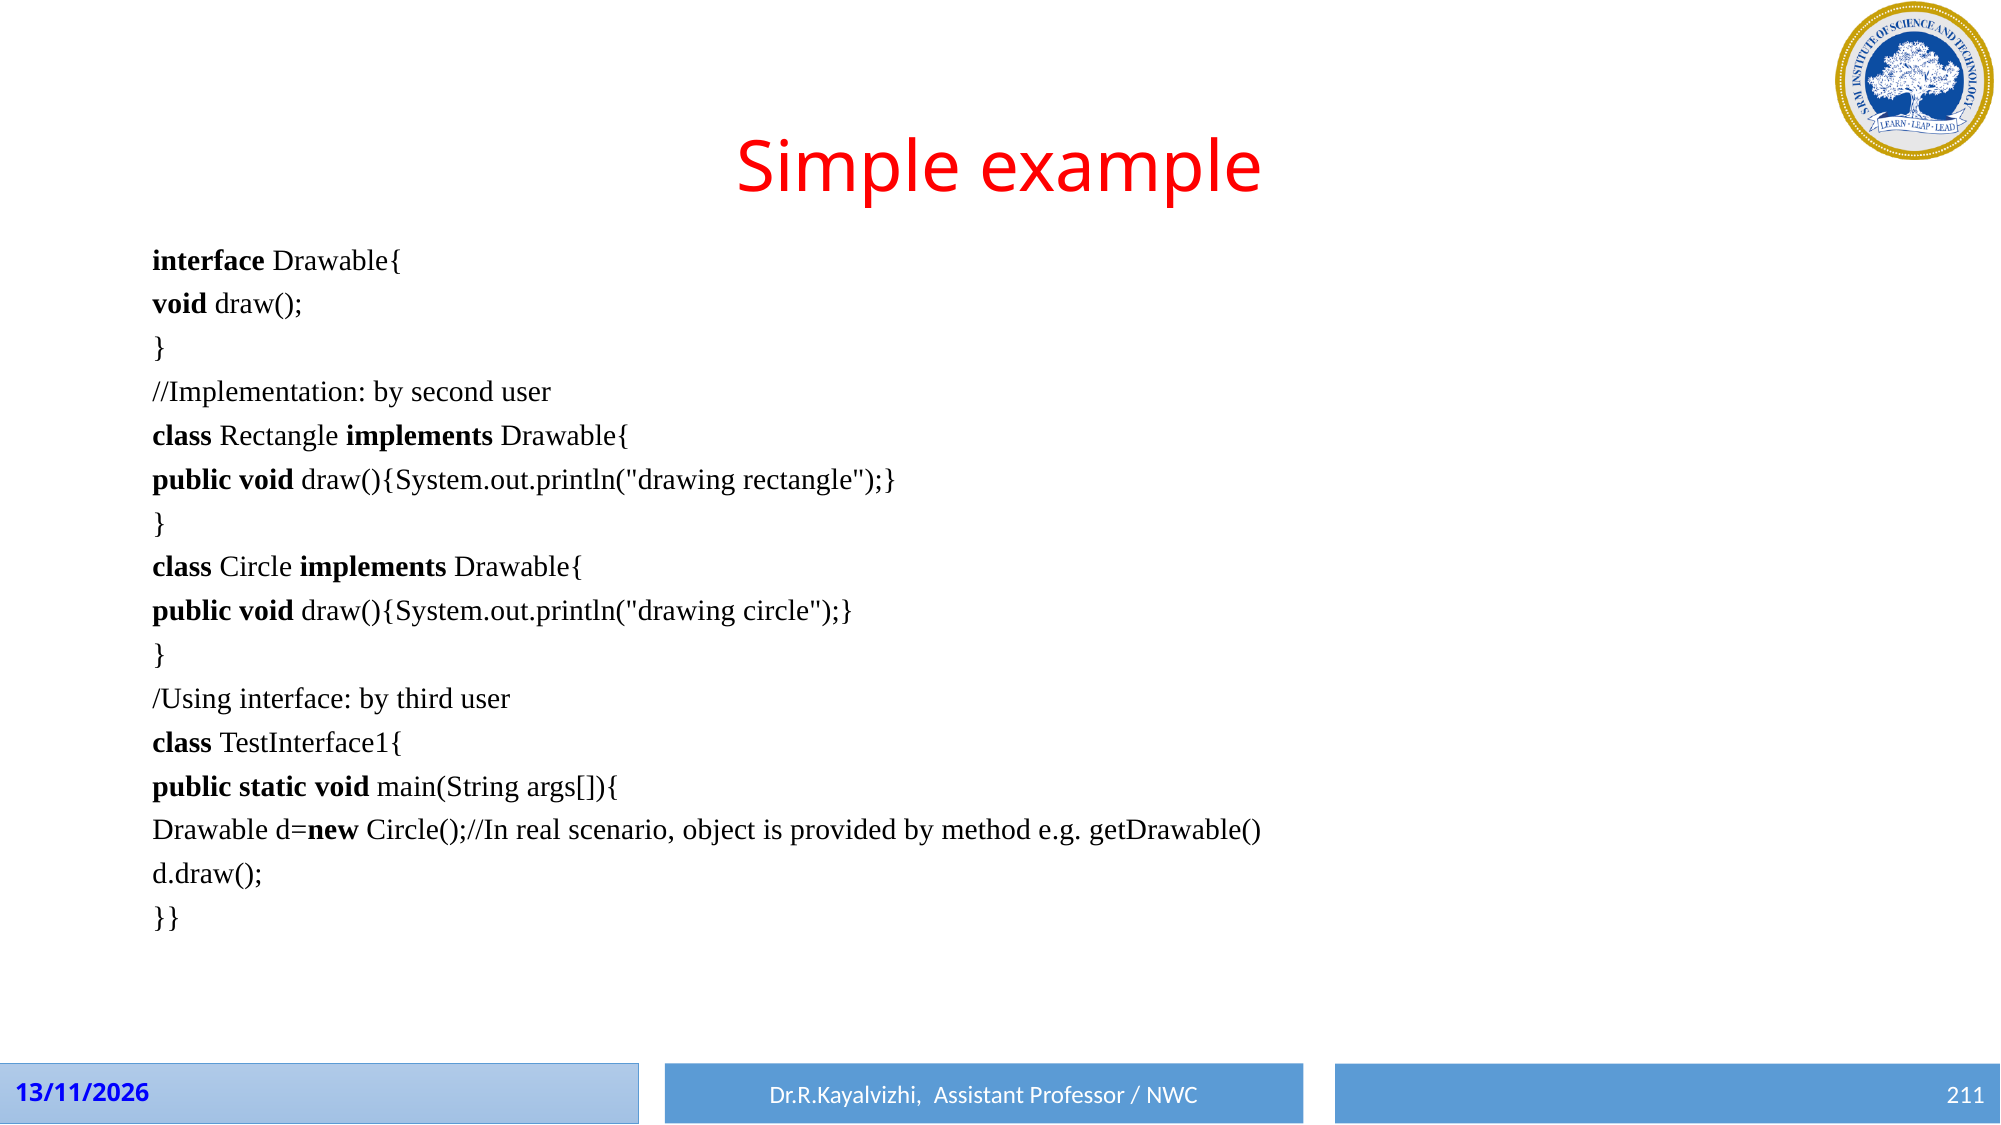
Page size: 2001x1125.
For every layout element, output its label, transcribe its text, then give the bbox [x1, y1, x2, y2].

picture [1835, 1, 1994, 160]
slide_number 211 [1335, 1063, 2000, 1124]
title Simple example [137, 59, 1863, 237]
text_box Dr.R.Kayalvizhi, Assistant Professor / NWC [664, 1063, 1304, 1124]
list interface Drawable{ void draw(); } //Implementation: by second user class Rectangle implements Drawable{ public void draw(){System.out.println("drawing rectangle");} } class Circle implements Drawable{ public void draw(){System.out.println("drawing circle");} } /Using interface: by third user class TestInterface1{ public static void main(String args[]){ Drawable d=new Circle();//In real scenario, object is provided by method e.g. getDrawable() d.draw(); }} [137, 237, 1863, 951]
text_box 01-08-2023 [0, 1063, 639, 1124]
